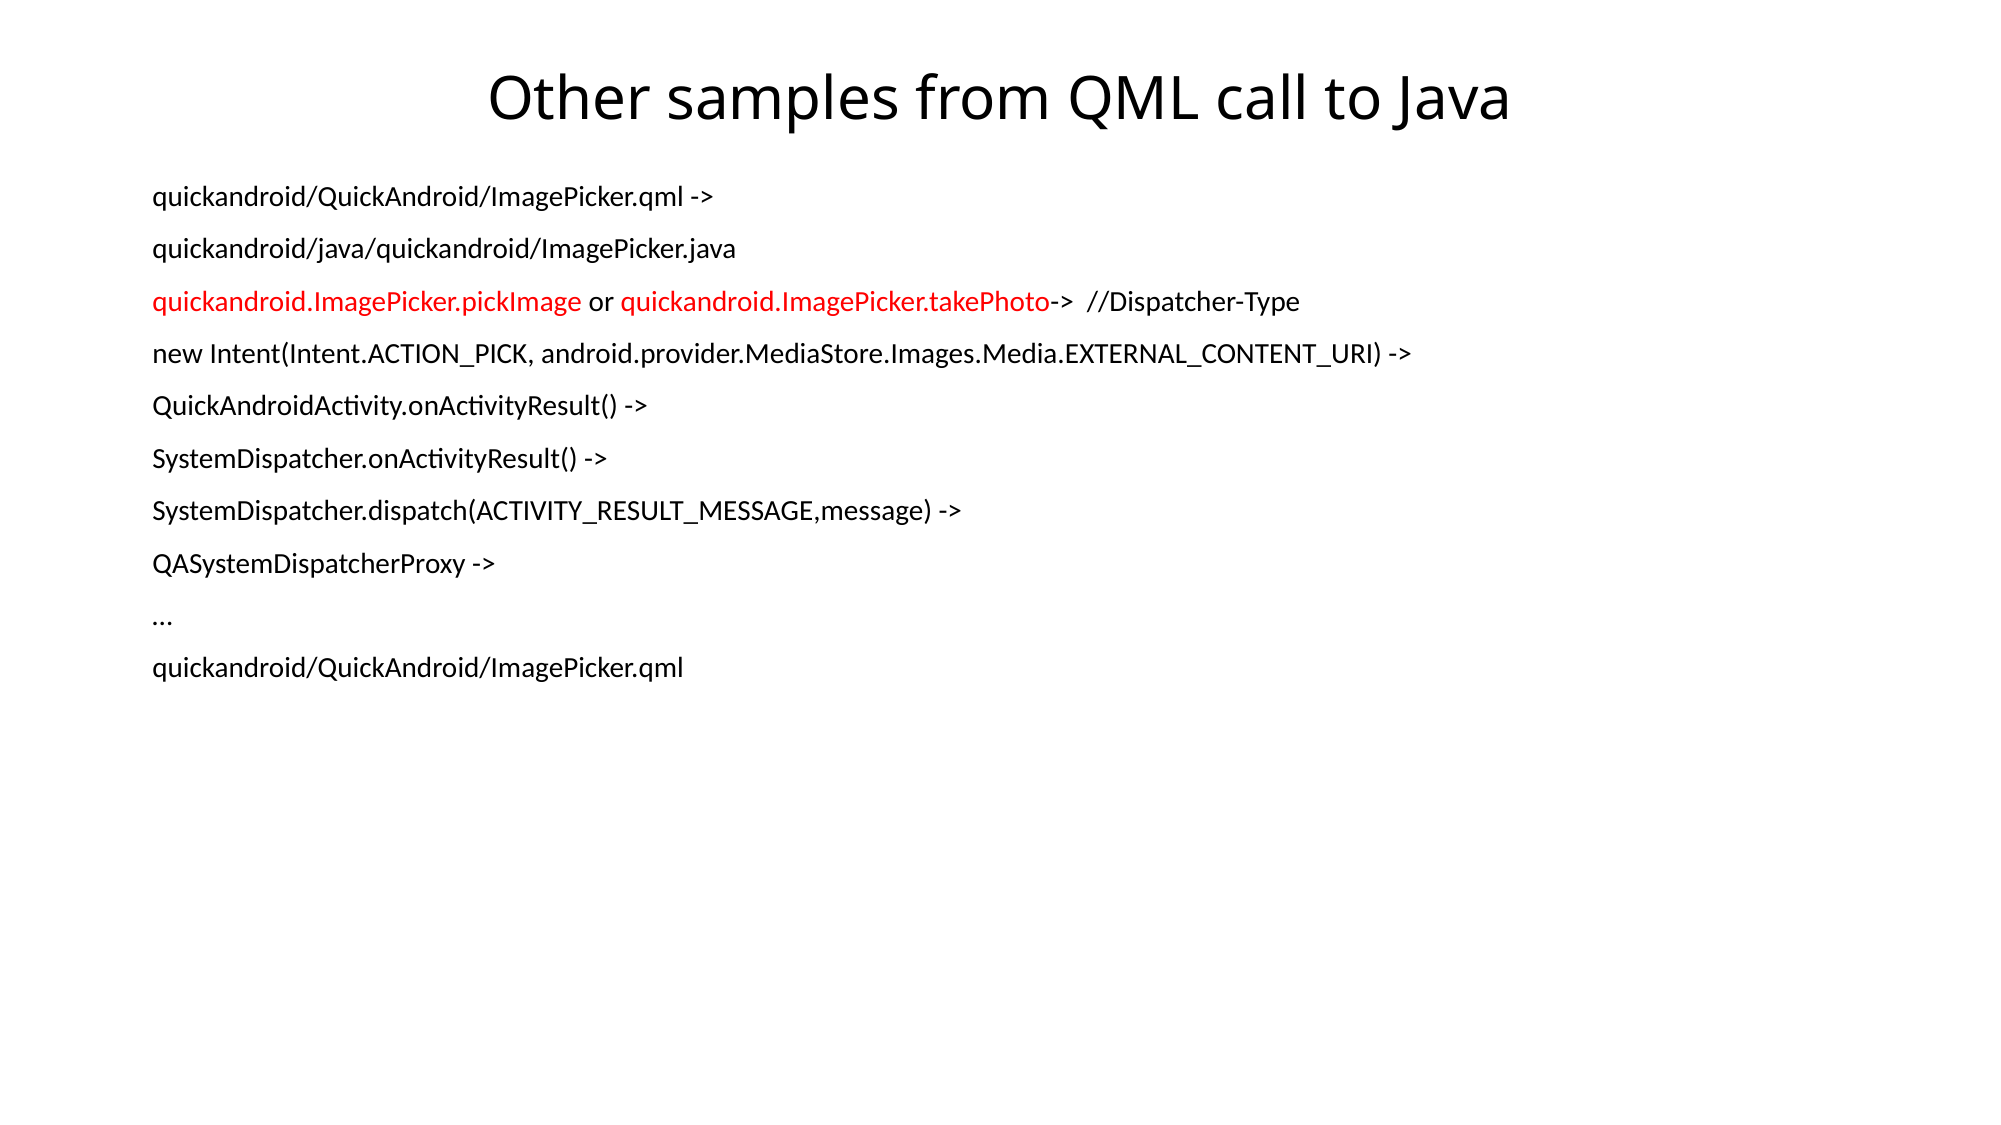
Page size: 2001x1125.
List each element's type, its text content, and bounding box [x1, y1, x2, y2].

list quickandroid/QuickAndroid/ImagePicker.qml -> quickandroid/java/quickandroid/ImagePicker.java quickandroid.ImagePicker.pickImage or quickandroid.ImagePicker.takePhoto-> //Dispatcher-Type new Intent(Intent.ACTION_PICK, android.provider.MediaStore.Images.Media.EXTERNAL_CONTENT_URI) -> QuickAndroidActivity.onActivityResult() -> SystemDispatcher.onActivityResult() -> SystemDispatcher.dispatch(ACTIVITY_RESULT_MESSAGE,message) -> QASystemDispatcherProxy -> … quickandroid/QuickAndroid/ImagePicker.qml [137, 173, 1863, 908]
title Other samples from QML call to Java [137, 59, 1863, 141]
